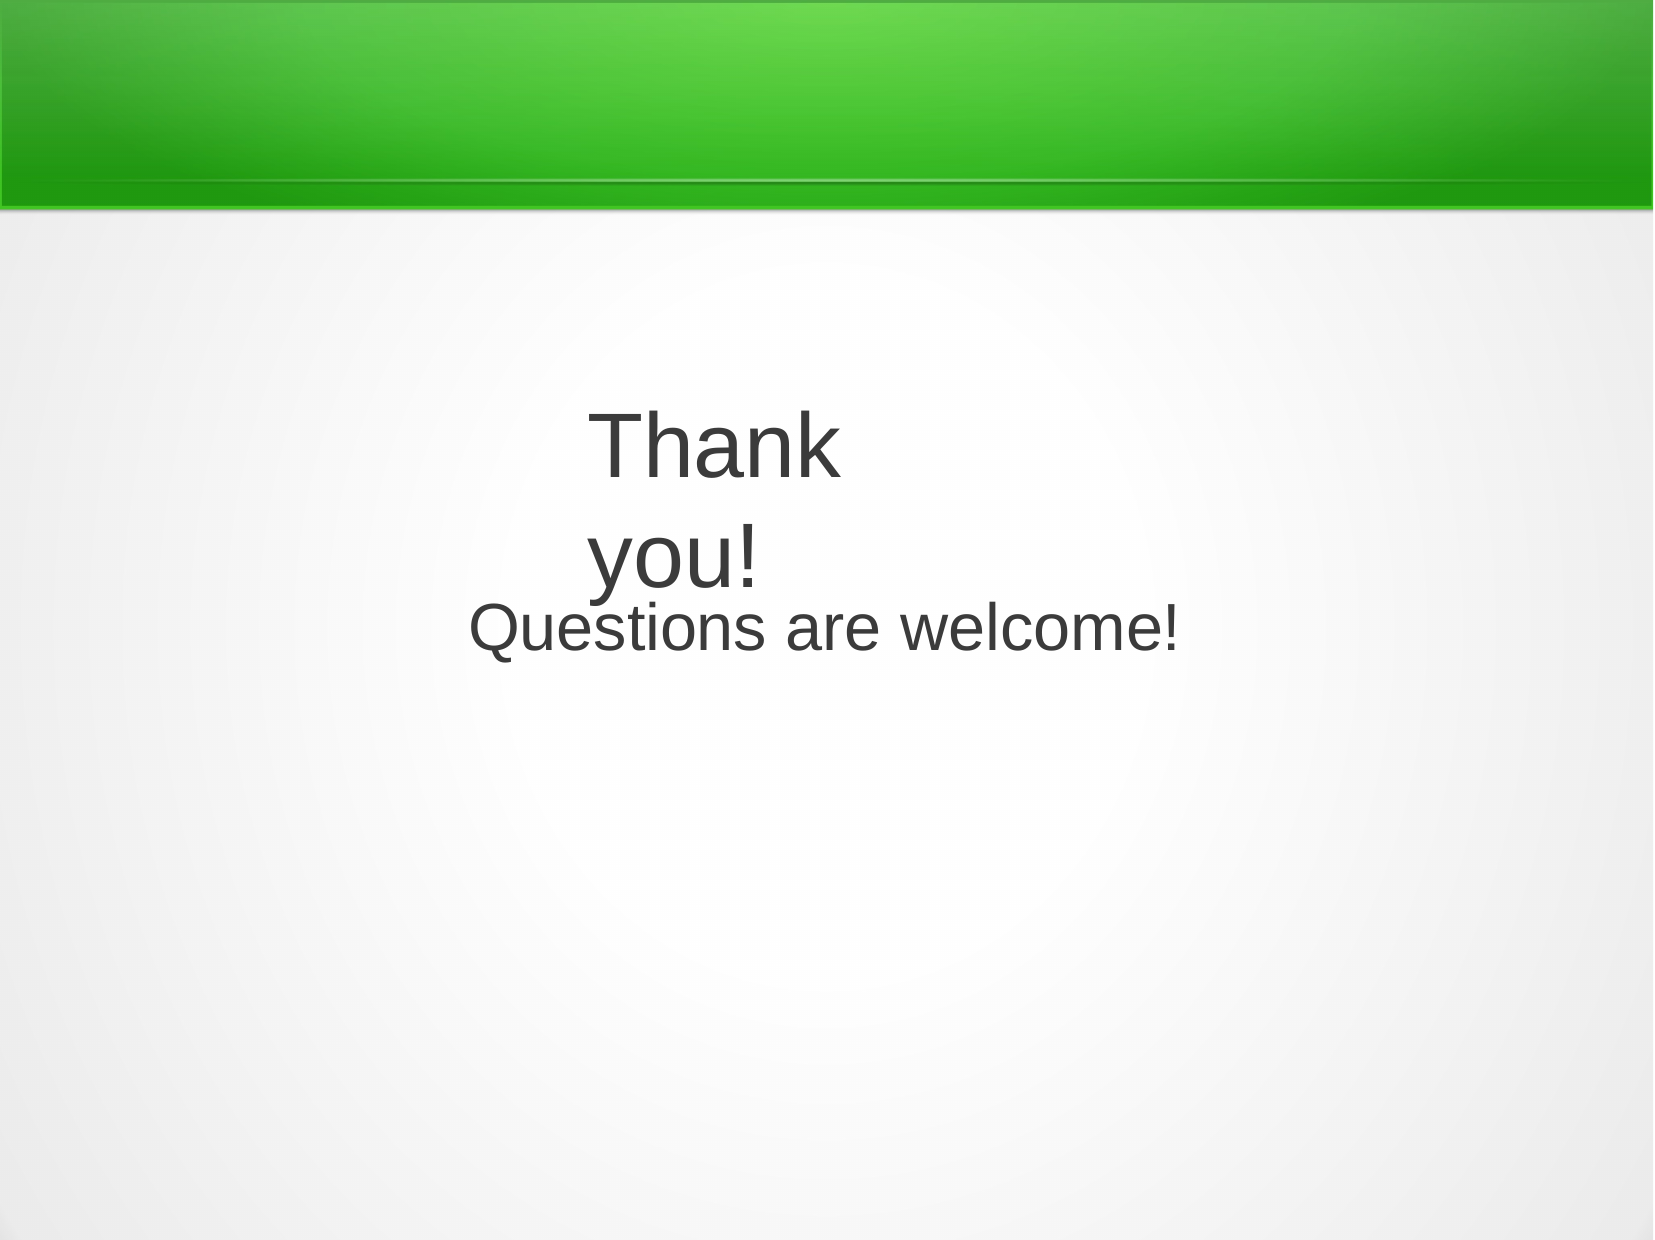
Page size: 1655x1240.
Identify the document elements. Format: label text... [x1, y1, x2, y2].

text_box Thank you! [585, 383, 1043, 581]
text_box Questions are welcome! [466, 581, 1187, 664]
picture [0, 0, 1654, 1240]
